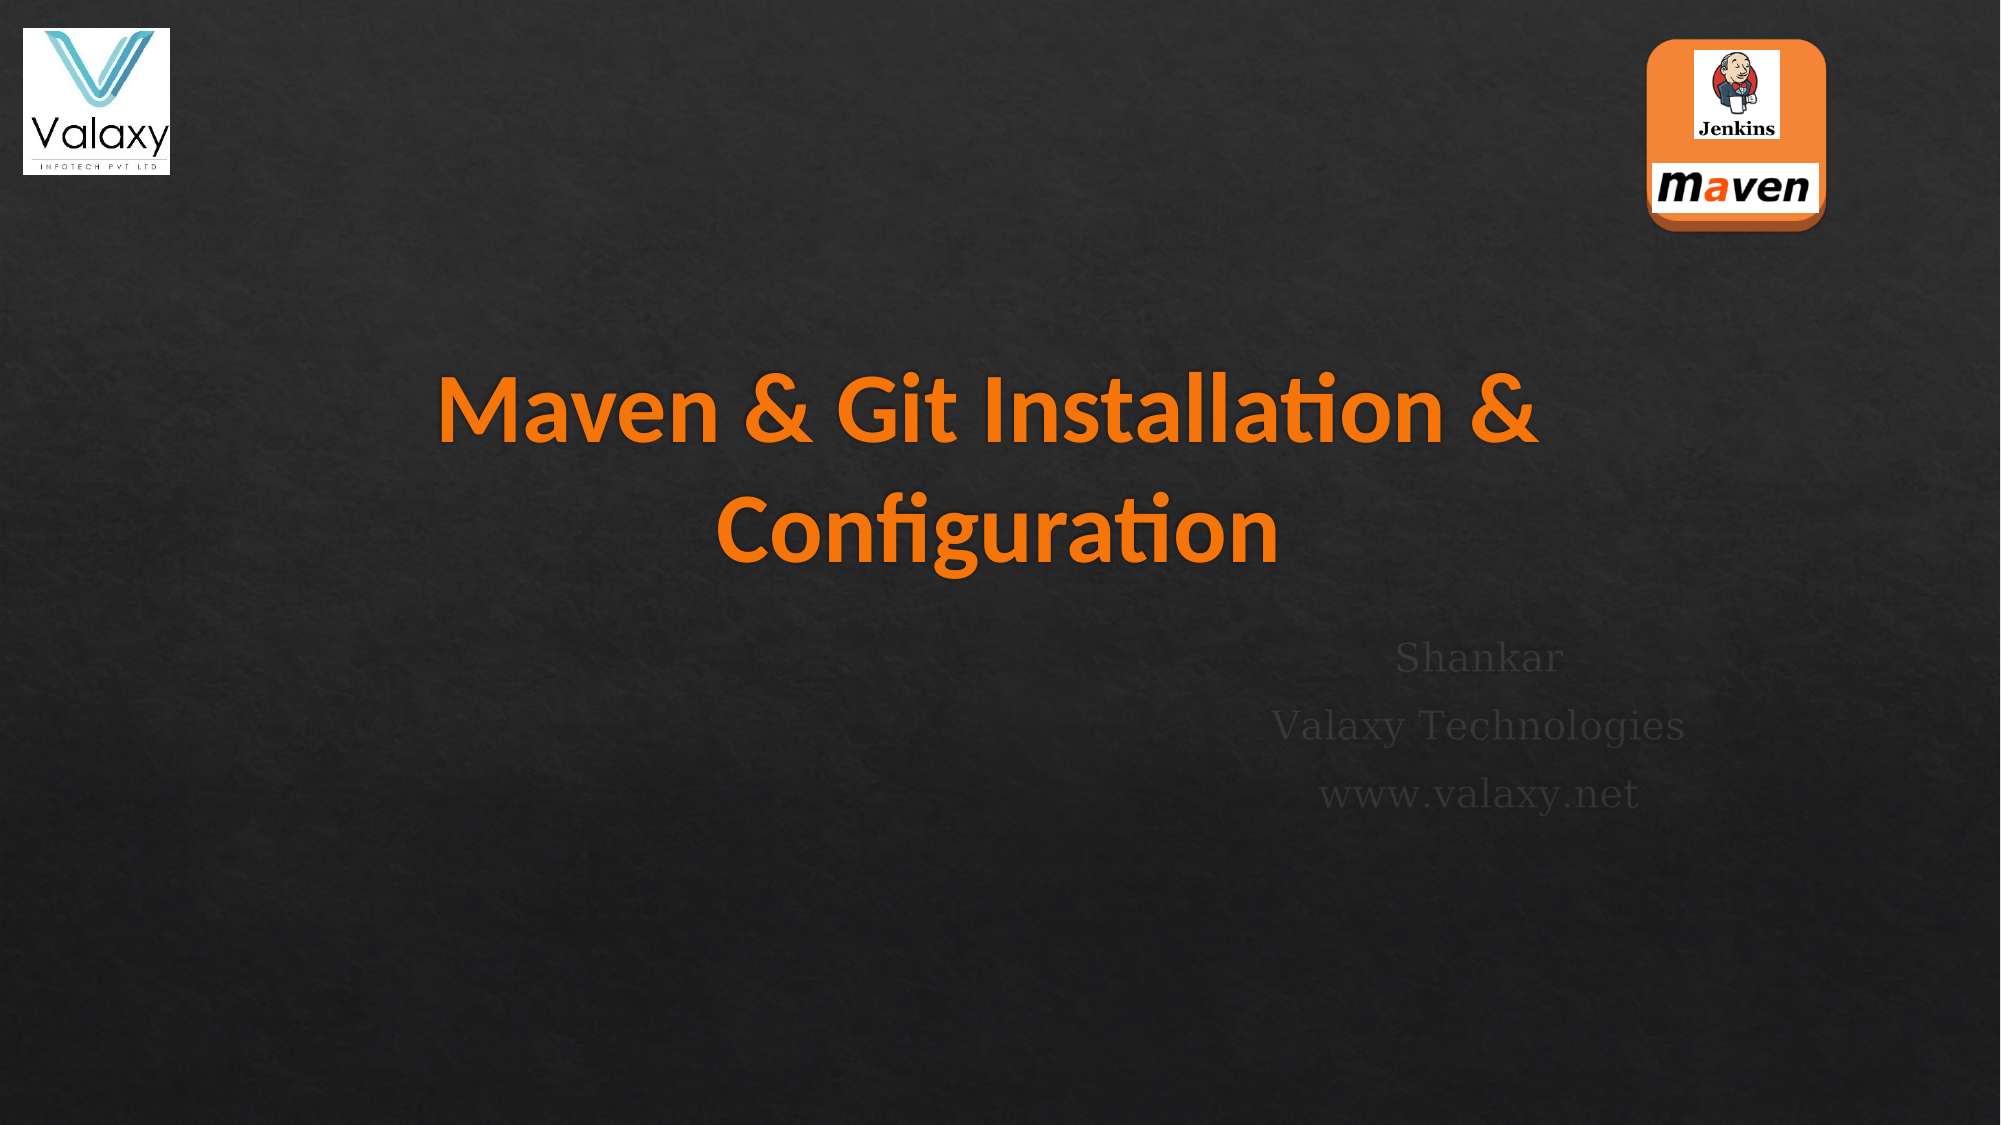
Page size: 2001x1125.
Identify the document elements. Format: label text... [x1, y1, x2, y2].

subtitle Shankar Valaxy Technologies www.valaxy.net [1111, 624, 1847, 825]
picture [23, 28, 170, 175]
title Maven & Git Installation & Configuration [224, 290, 1774, 591]
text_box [1609, 8, 1864, 263]
